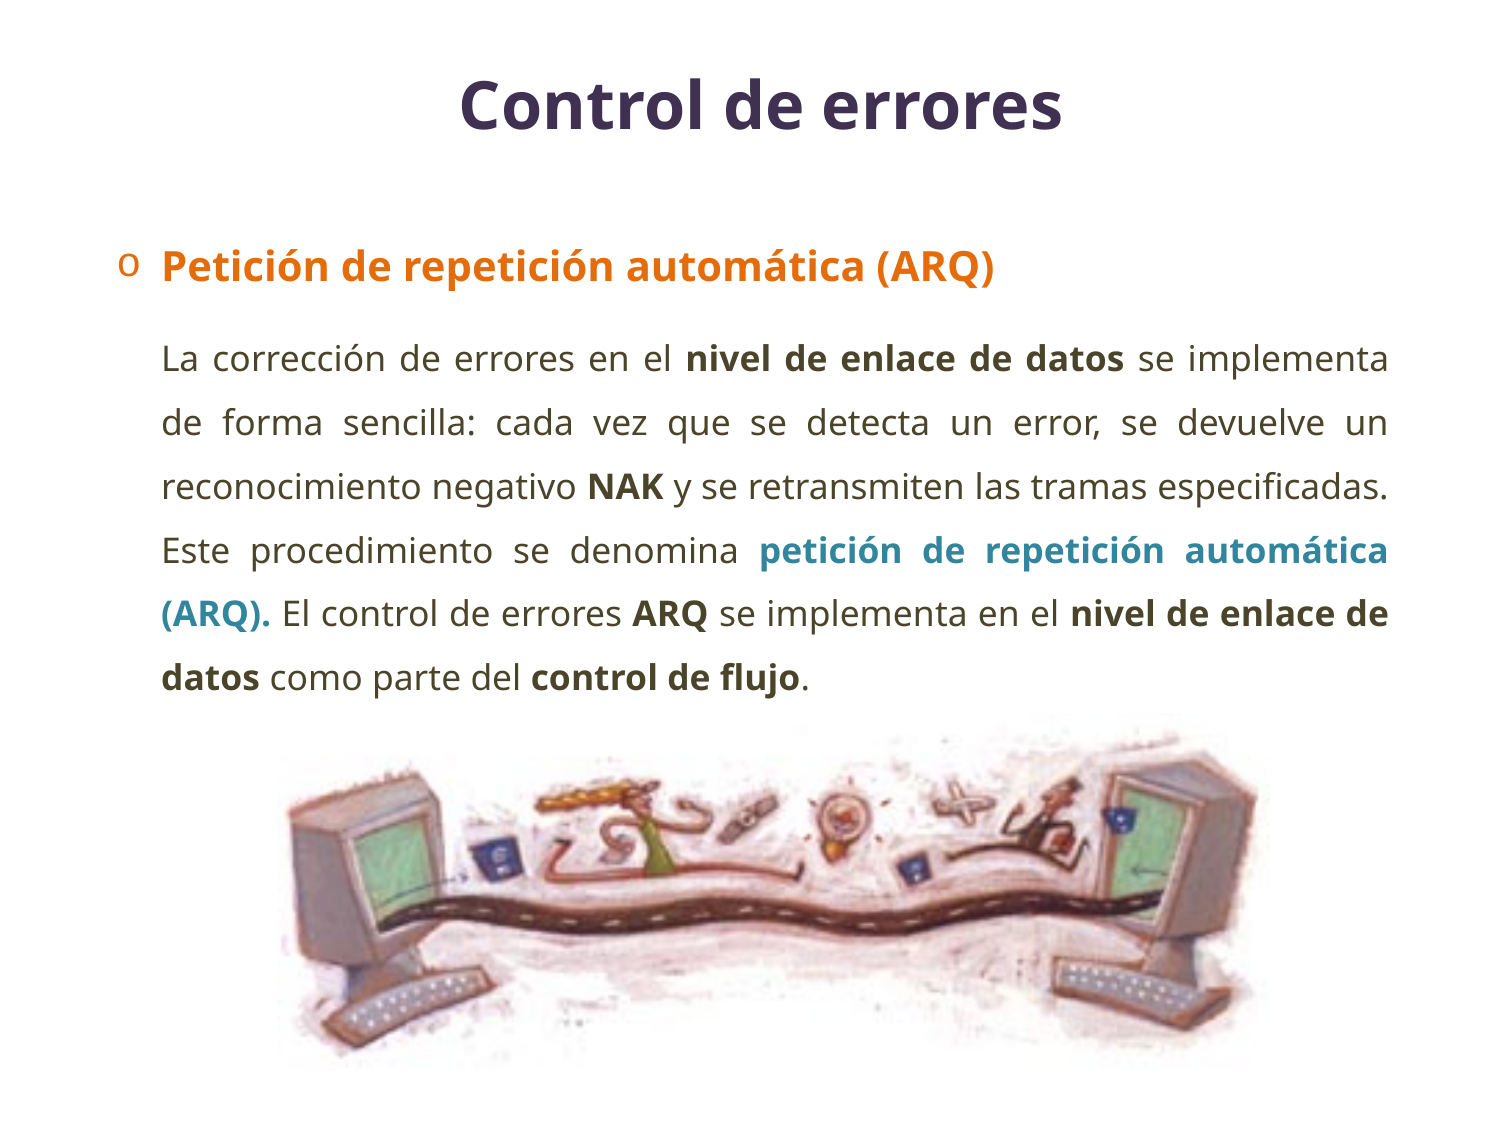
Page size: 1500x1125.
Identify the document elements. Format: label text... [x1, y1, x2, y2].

text_box Control de errores [17, 8, 1489, 197]
picture [277, 713, 1271, 1071]
text_box Petición de repetición automática (ARQ) La corrección de errores en el nivel de enlace de datos se implementa de forma sencilla: cada vez que se detecta un error, se devuelve un reconocimiento negativo NAK y se retransmiten las tramas especificadas. Este procedimiento se denomina petición de repetición automática (ARQ). El control de errores ARQ se implementa en el nivel de enlace de datos como parte del control de flujo. [101, 207, 1405, 706]
